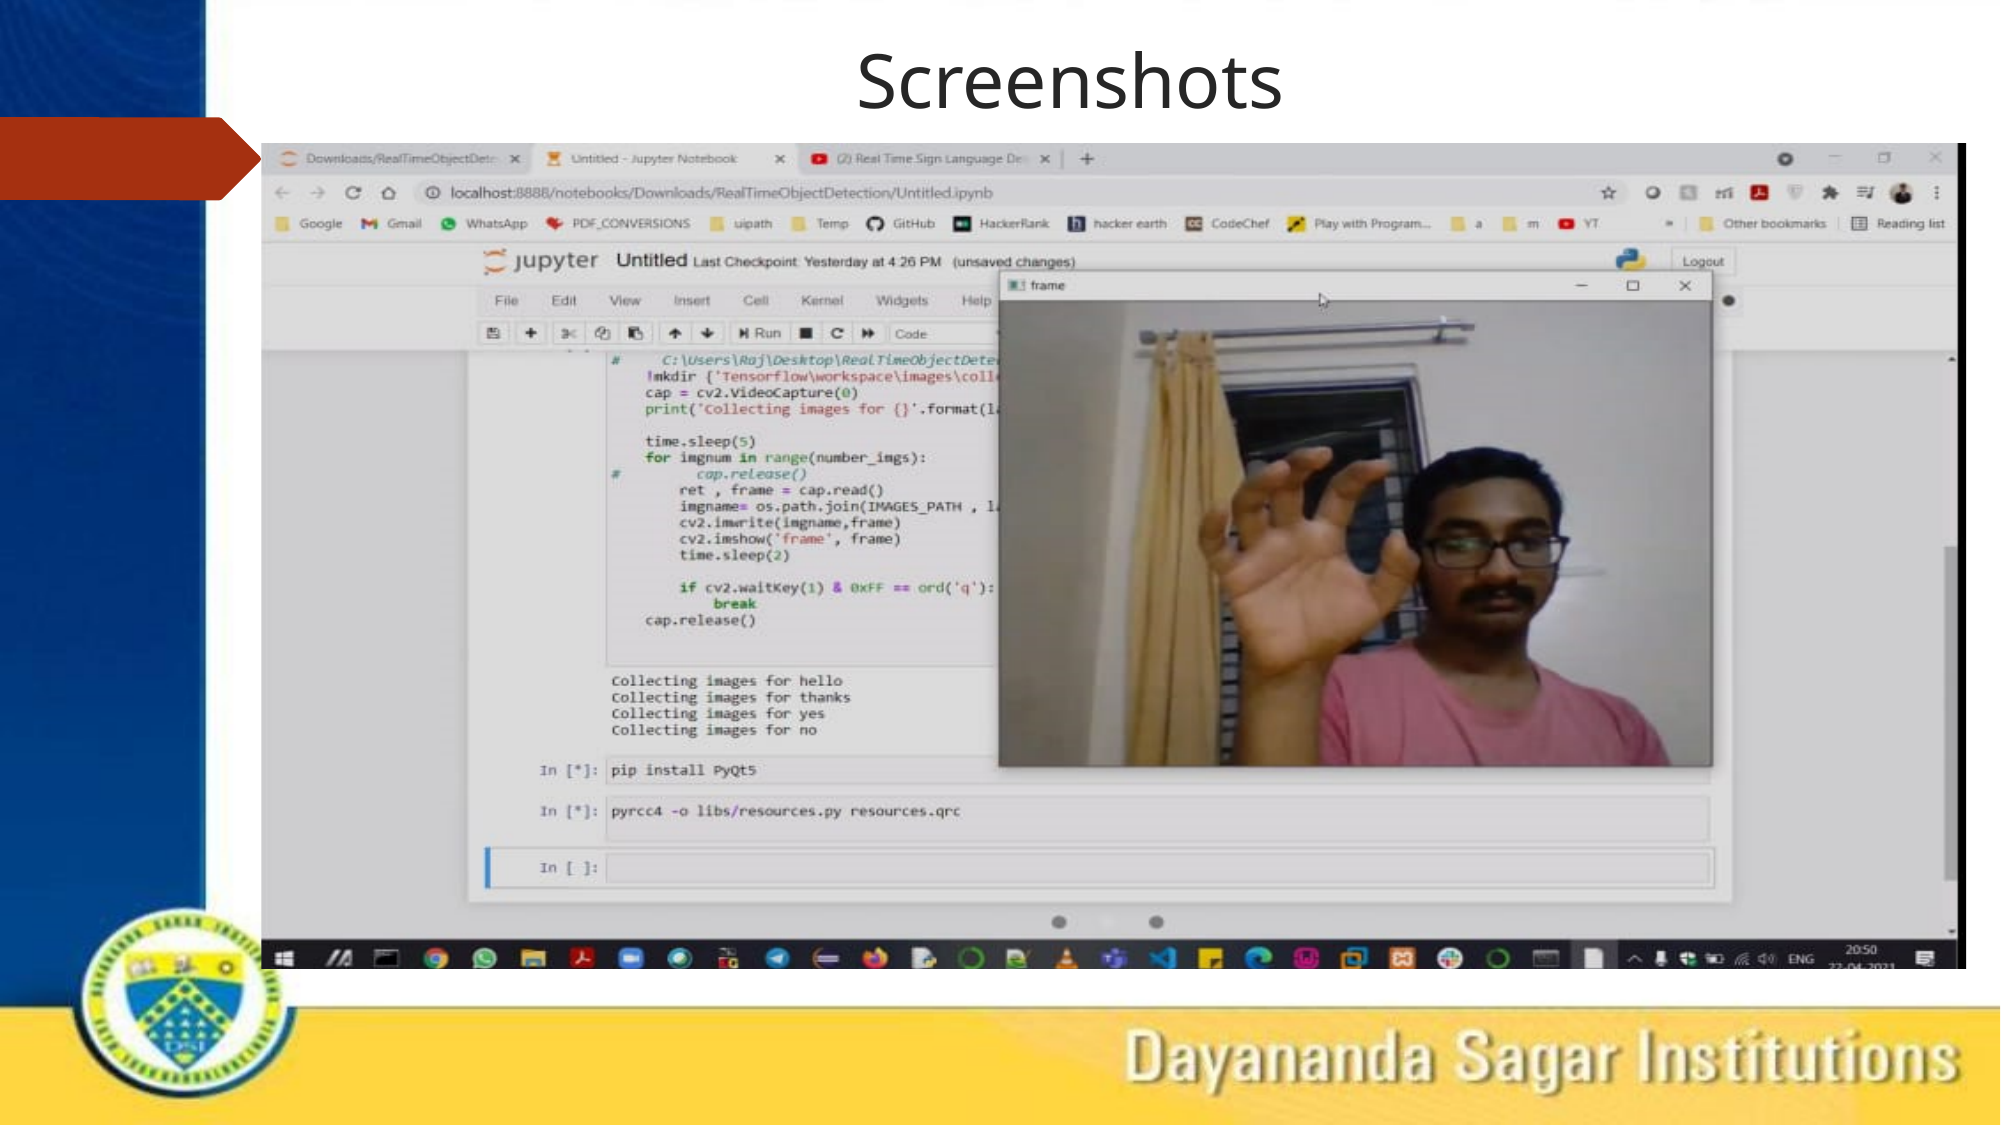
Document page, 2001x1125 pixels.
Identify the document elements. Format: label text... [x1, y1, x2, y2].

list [261, 136, 1967, 969]
picture [0, 0, 2001, 1125]
title Screenshots [412, 25, 1874, 136]
